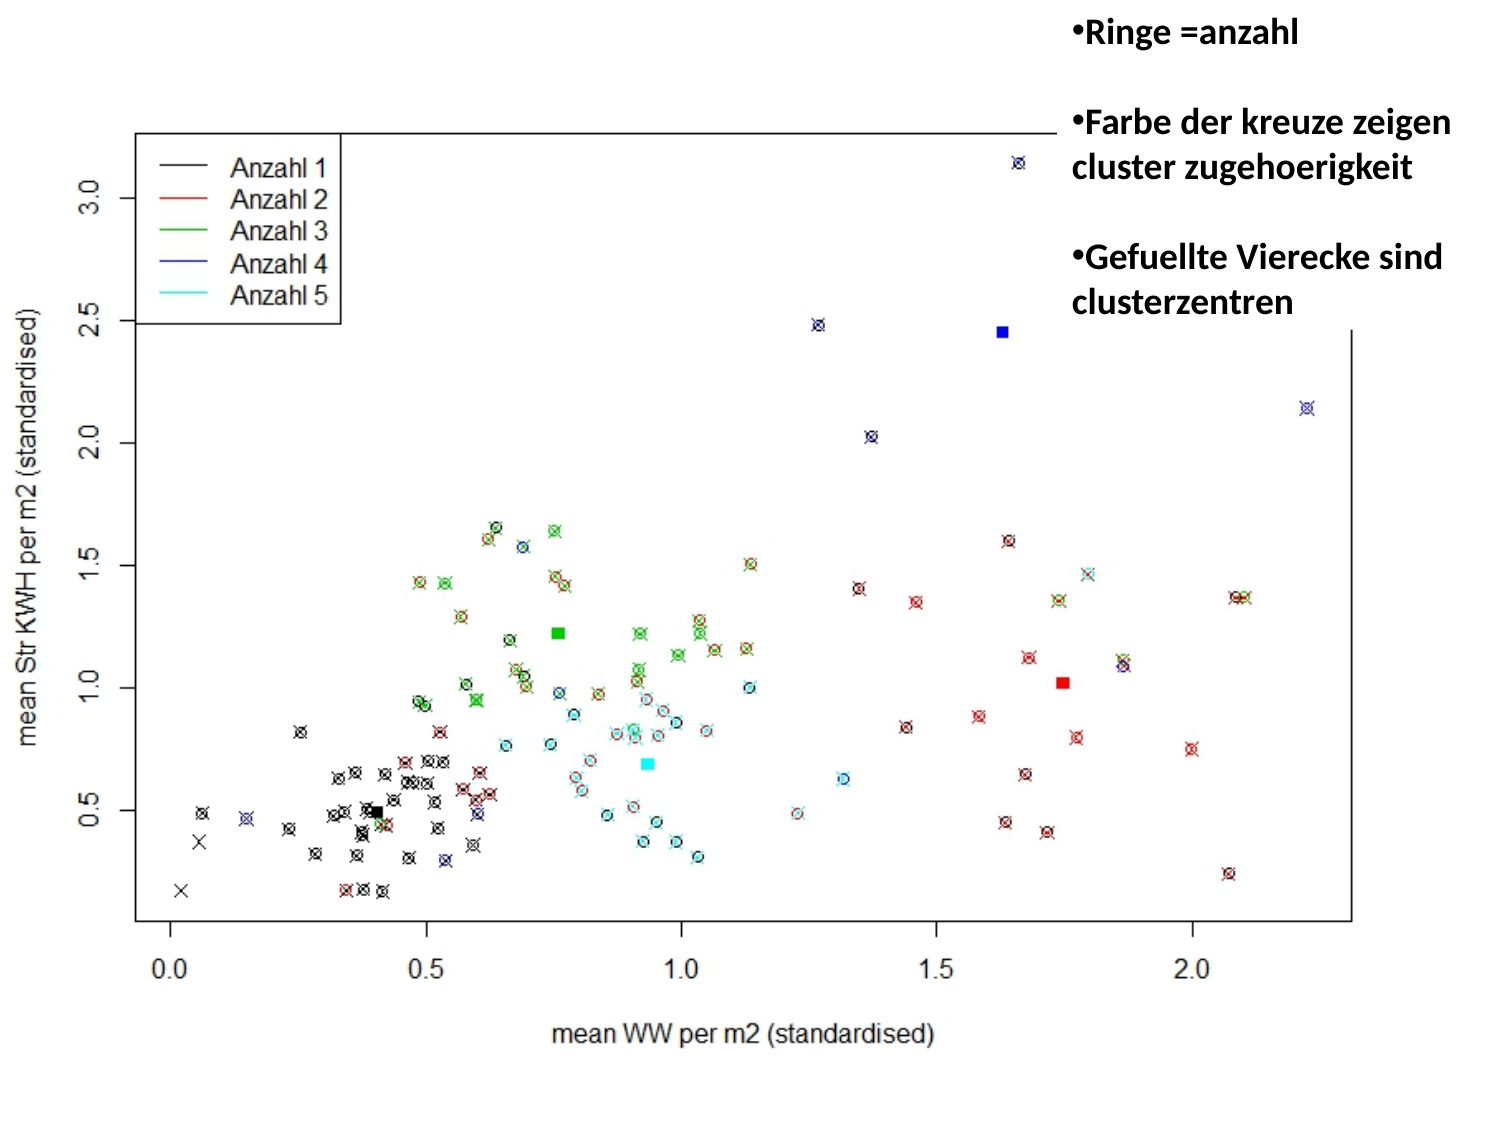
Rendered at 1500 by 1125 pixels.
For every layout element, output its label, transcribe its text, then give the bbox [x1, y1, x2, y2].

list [6, 4, 1419, 1083]
text_box Ringe =anzahl Farbe der kreuze zeigen cluster zugehoerigkeit Gefuellte Vierecke sind clusterzentren [1057, 0, 1500, 330]
